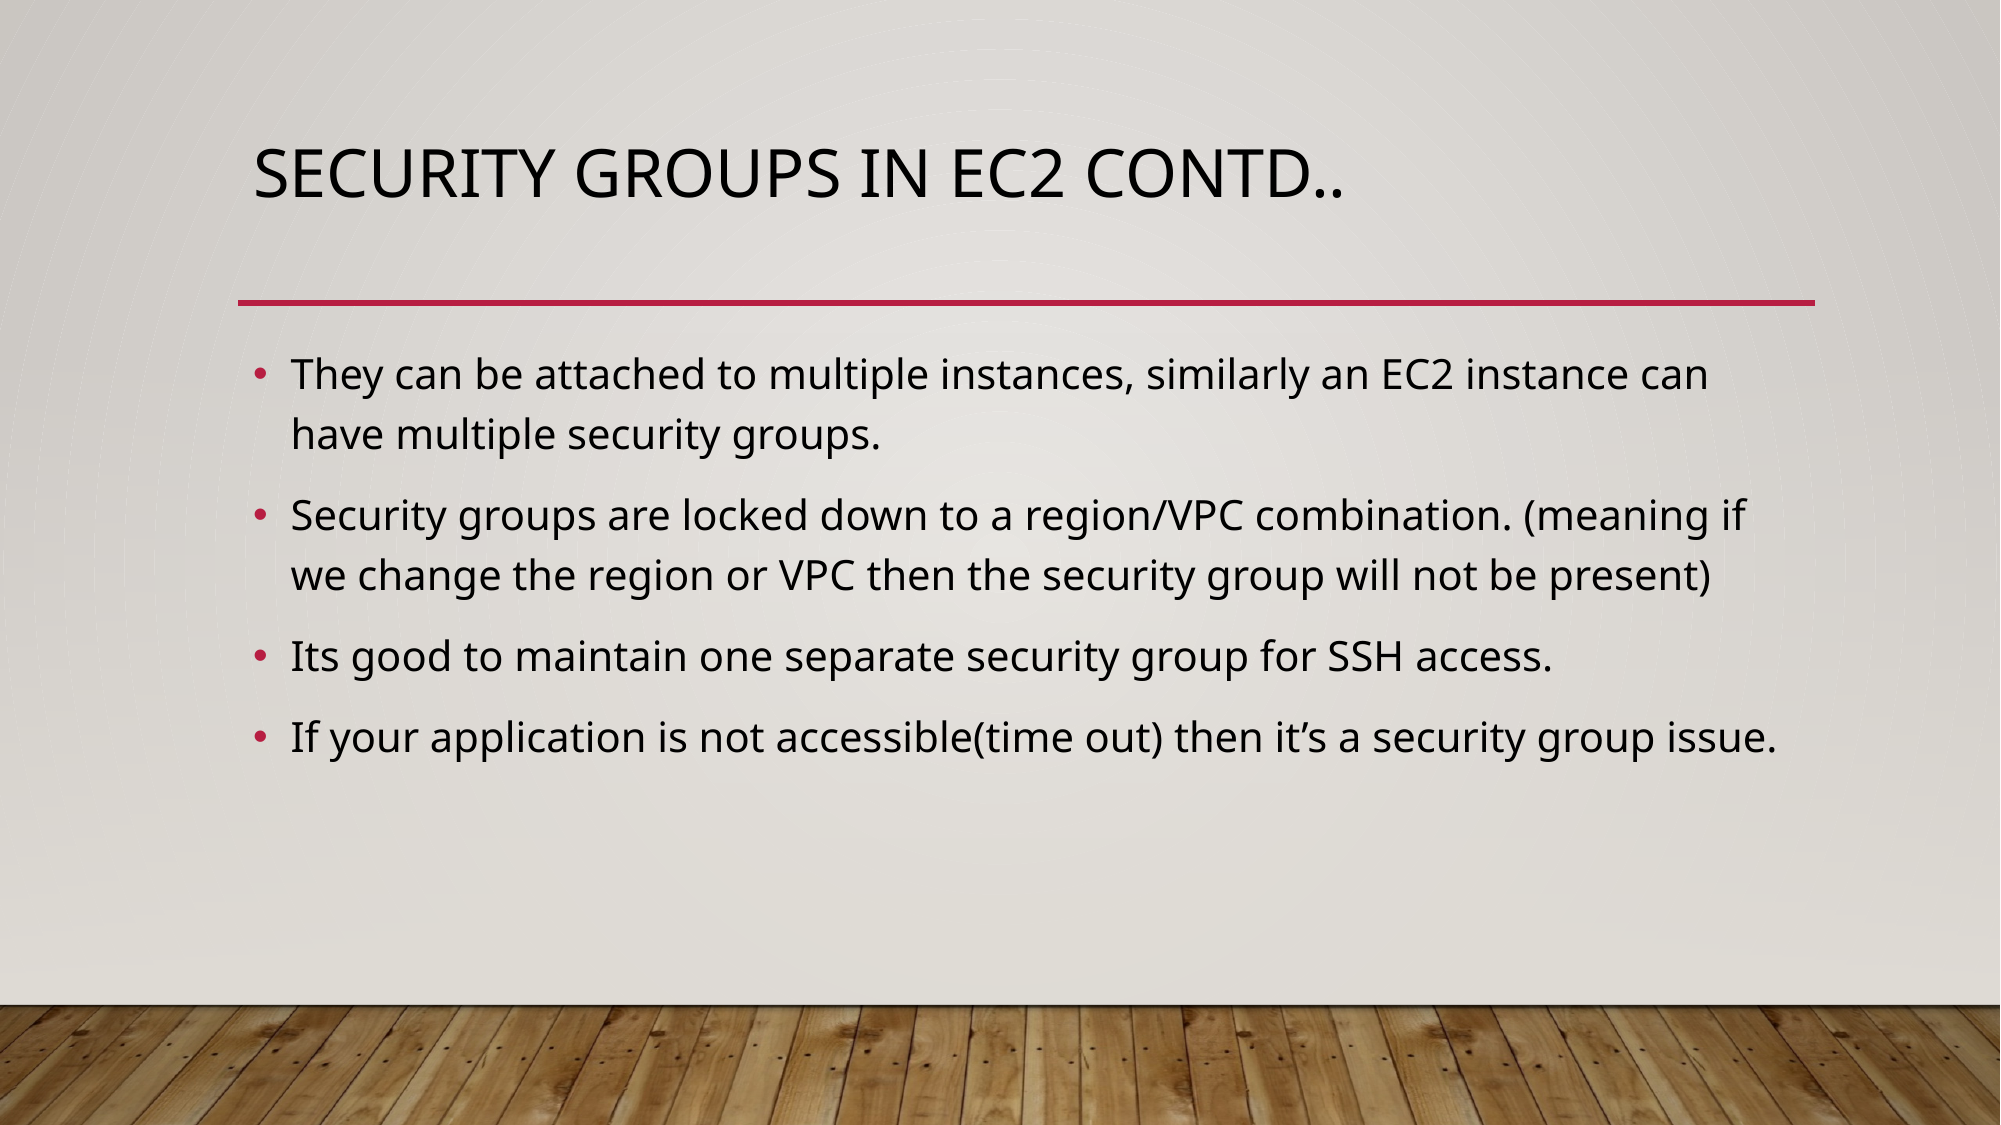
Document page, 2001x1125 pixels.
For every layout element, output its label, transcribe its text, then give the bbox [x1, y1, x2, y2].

list They can be attached to multiple instances, similarly an EC2 instance can have multiple security groups. Security groups are locked down to a region/VPC combination. (meaning if we change the region or VPC then the security group will not be present) Its good to maintain one separate security group for SSH access. If your application is not accessible(time out) then it’s a security group issue. [238, 330, 1814, 897]
title Security groups in ec2 contd.. [238, 131, 1814, 305]
picture [0, 1005, 2000, 1125]
